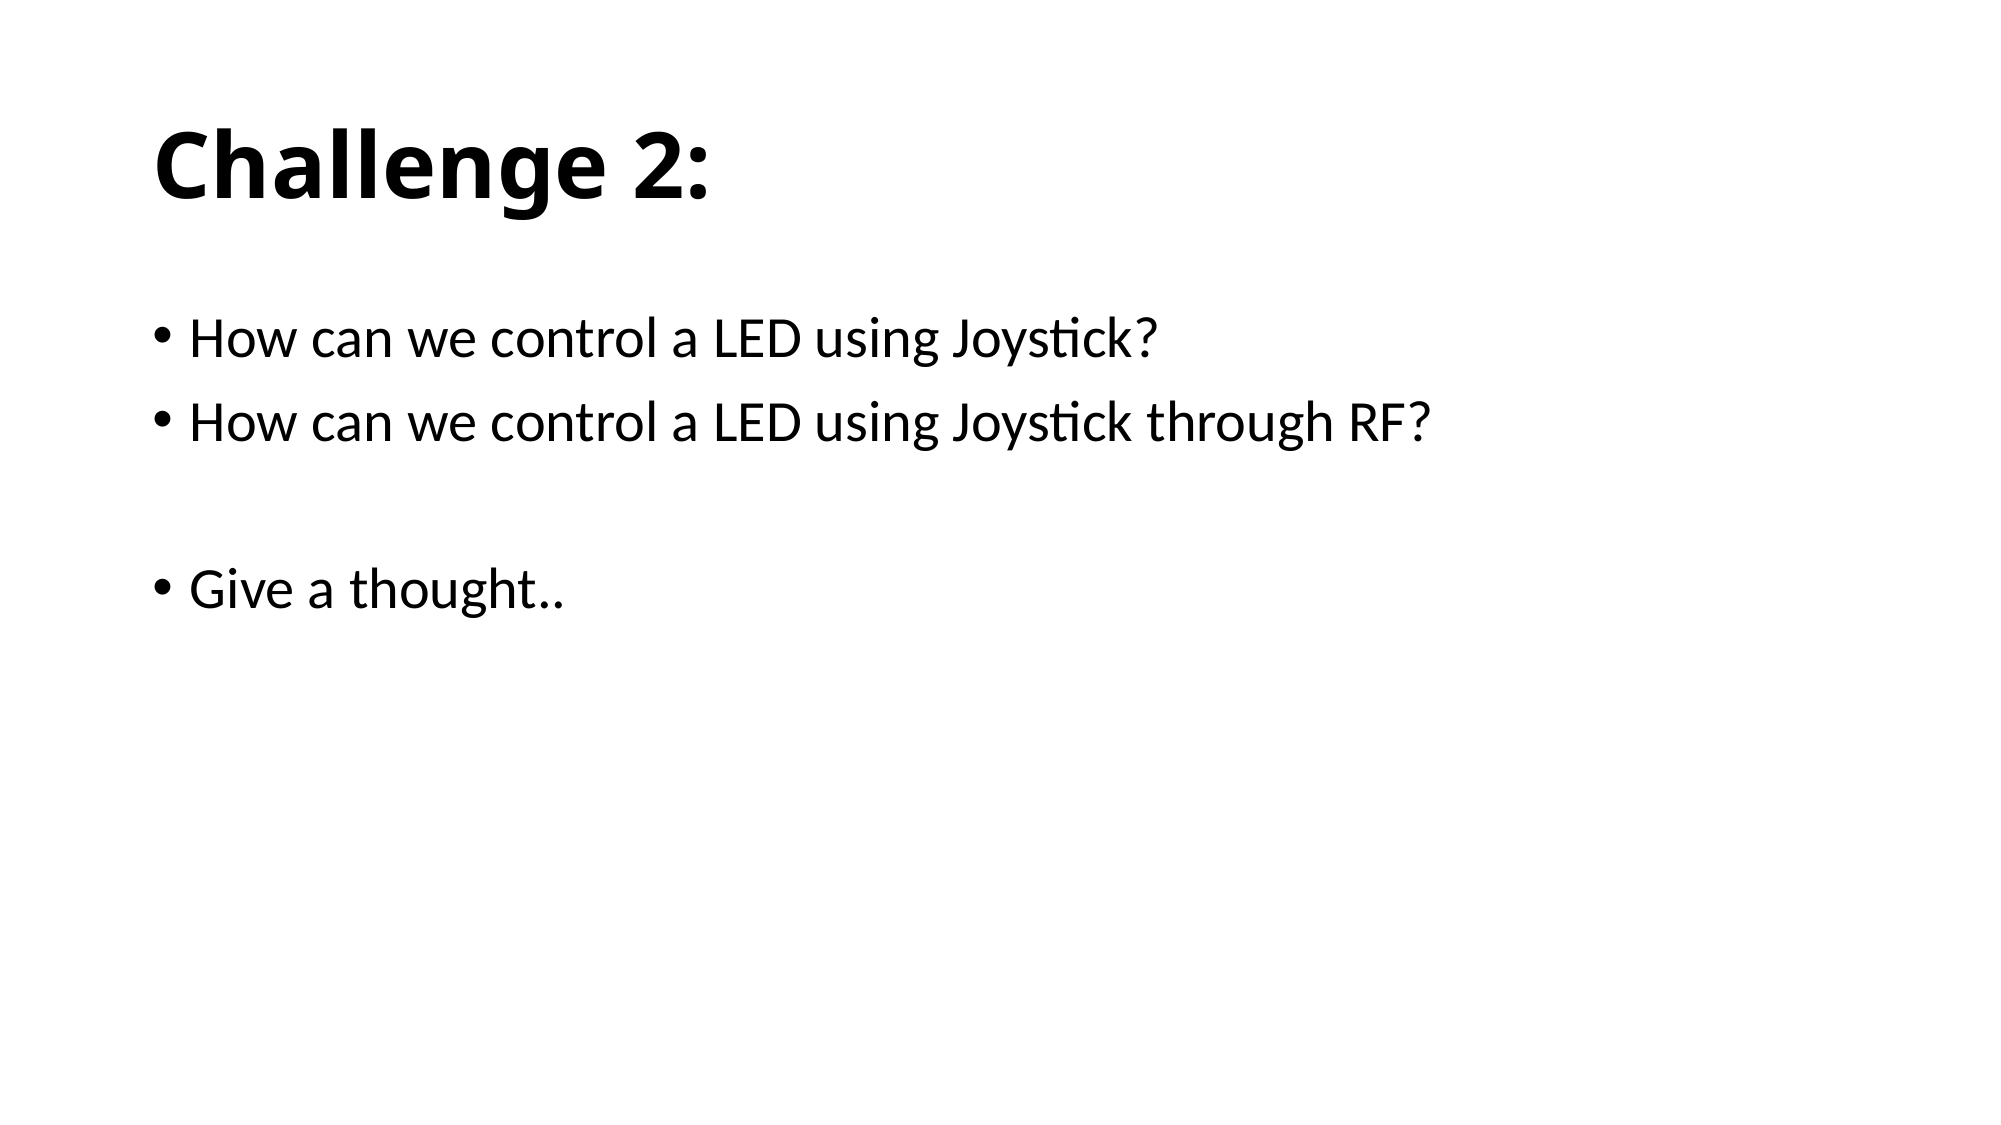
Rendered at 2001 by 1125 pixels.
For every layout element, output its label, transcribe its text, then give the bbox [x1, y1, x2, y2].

list How can we control a LED using Joystick? How can we control a LED using Joystick through RF? Give a thought.. [137, 299, 1863, 1014]
title Challenge 2: [137, 59, 1863, 278]
